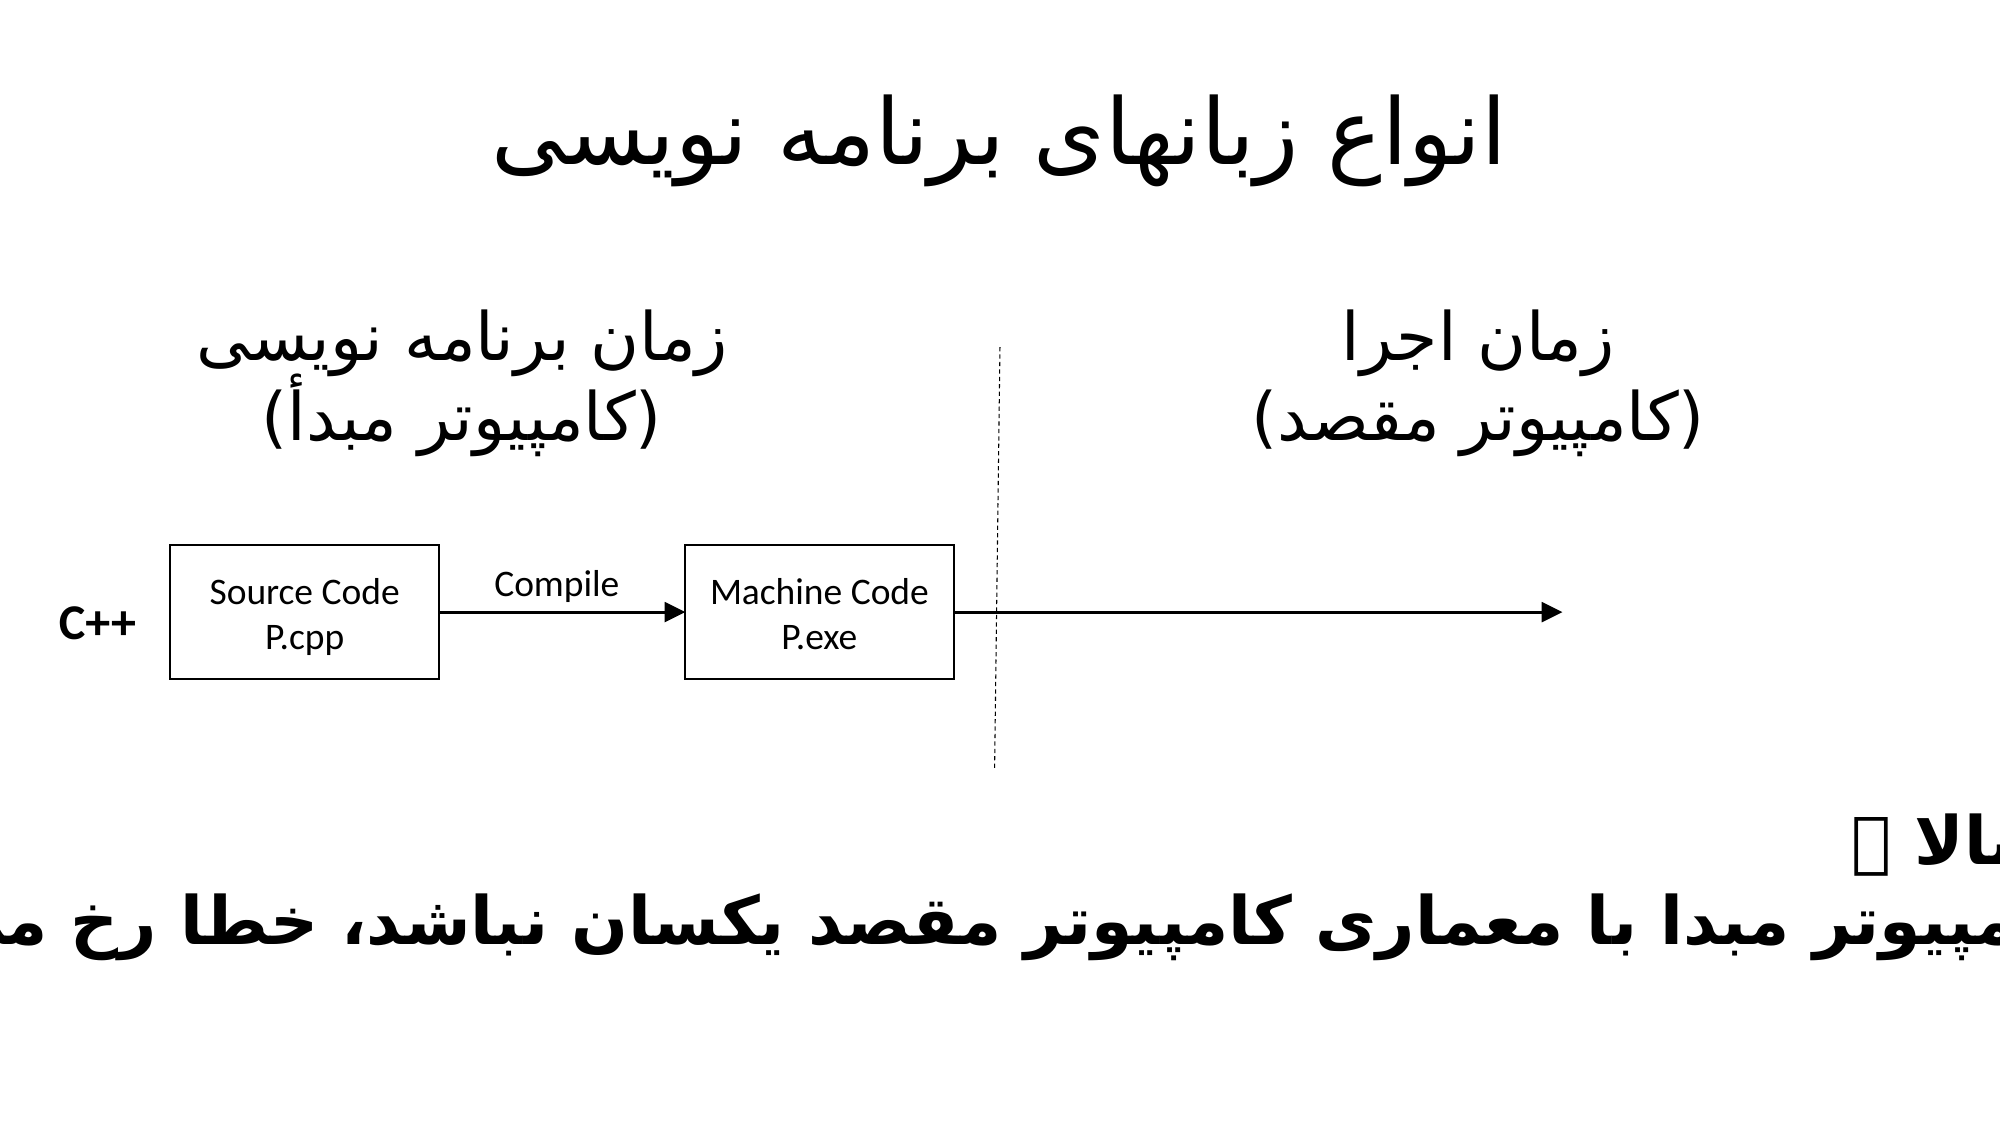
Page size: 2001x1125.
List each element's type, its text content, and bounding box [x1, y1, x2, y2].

text_box Compile [479, 551, 635, 612]
text_box زمان برنامه نویسی (کامپیوتر مبدأ) [181, 286, 743, 461]
text_box زبان کامپایلری سرعت اجرای بالا  اگر معماری کامپیوتر مبدا با معماری کامپیوتر مقصد یکسان نباشد، خطا رخ می دهد  [0, 710, 2000, 966]
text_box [994, 613, 1000, 769]
text_box Machine Code P.exe [684, 544, 955, 680]
title انواع زبانهای برنامه نویسی [137, 59, 1863, 211]
text_box زمان اجرا (کامپیوتر مقصد) [1236, 286, 1720, 461]
text_box C++ [44, 581, 151, 657]
text_box Source Code P.cpp [169, 544, 440, 680]
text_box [994, 346, 1000, 612]
